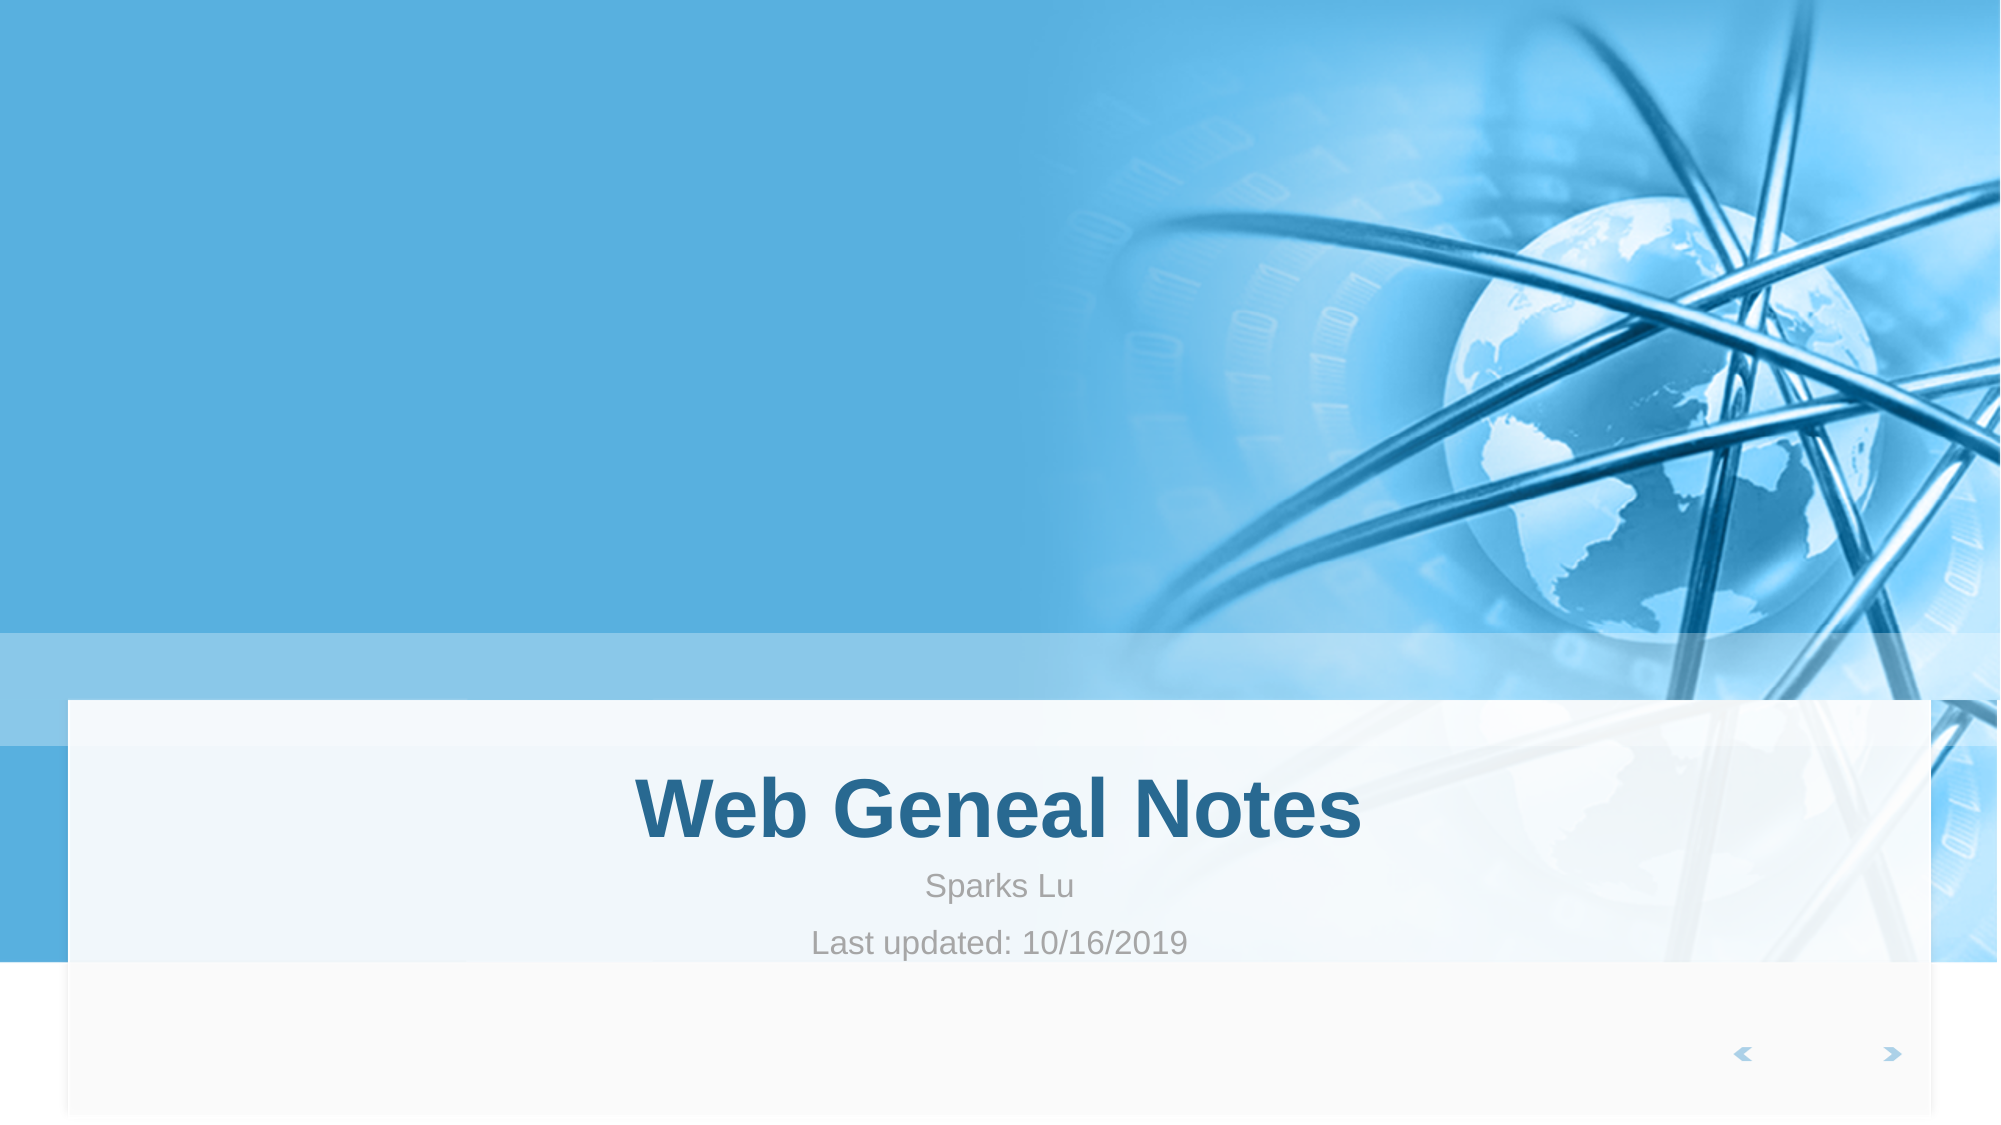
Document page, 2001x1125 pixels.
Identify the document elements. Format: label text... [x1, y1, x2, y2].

picture [0, 0, 2001, 1125]
title Web Geneal Notes [249, 754, 1750, 867]
subtitle Sparks Lu Last updated: 10/16/2019 [249, 884, 1750, 946]
